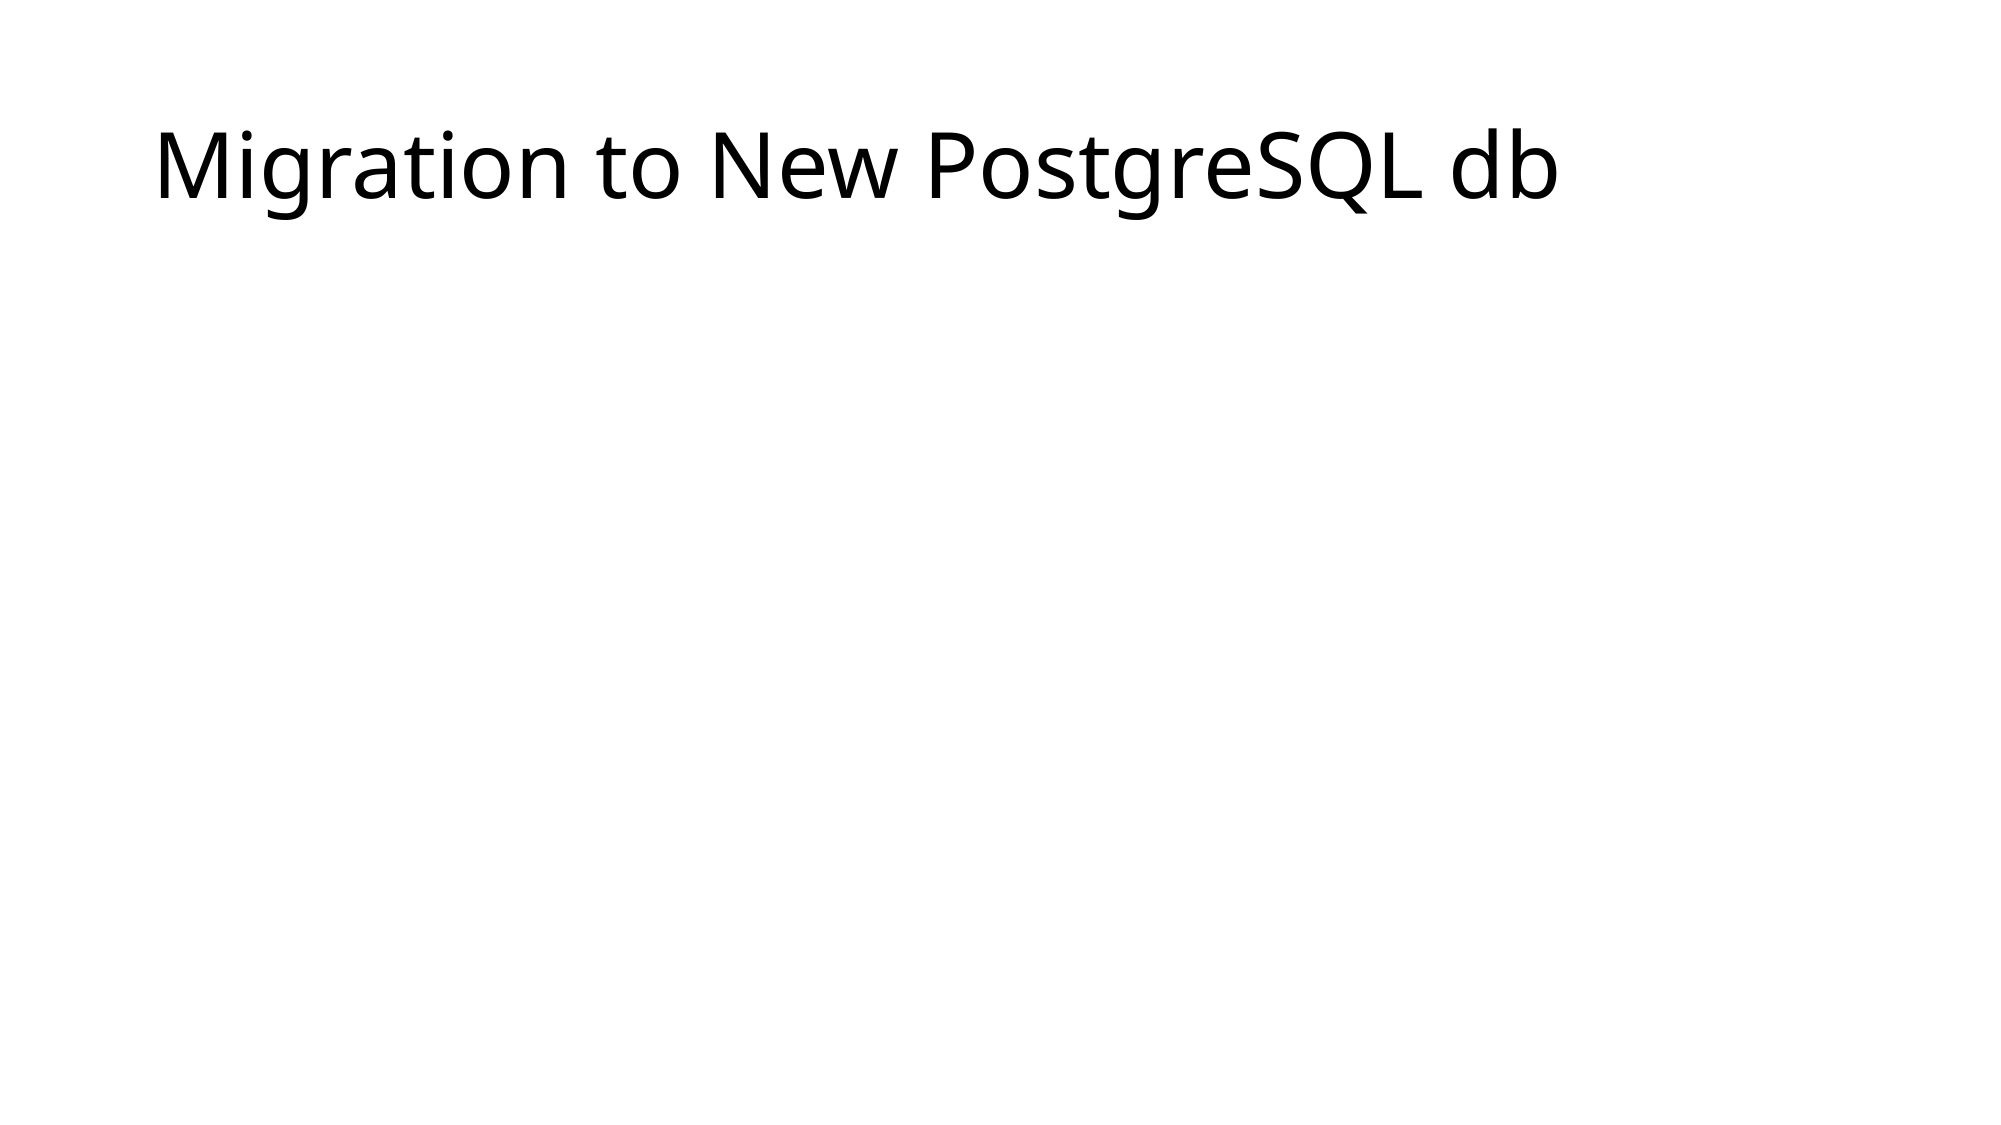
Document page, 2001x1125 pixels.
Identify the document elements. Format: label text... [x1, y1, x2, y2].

title Migration to New PostgreSQL db [137, 59, 1863, 278]
